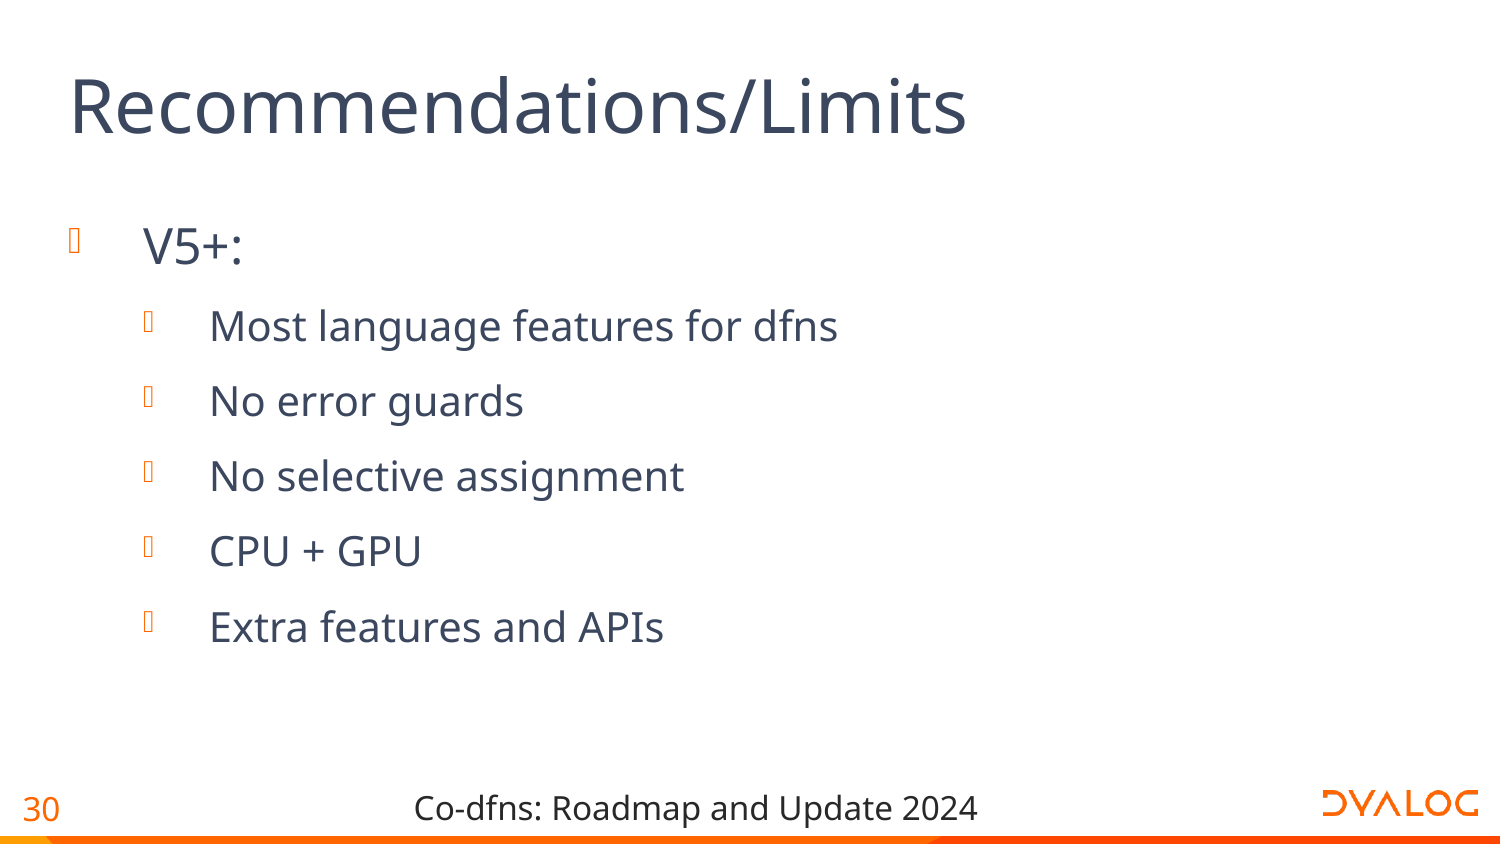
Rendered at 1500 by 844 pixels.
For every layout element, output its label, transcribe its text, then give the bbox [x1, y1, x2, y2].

picture [1323, 790, 1478, 816]
list V5+: Most language features for dfns No error guards No selective assignment CPU + GPU Extra features and APIs [53, 207, 1053, 740]
title Recommendations/Limits [53, 43, 1121, 157]
picture [0, 836, 1500, 844]
